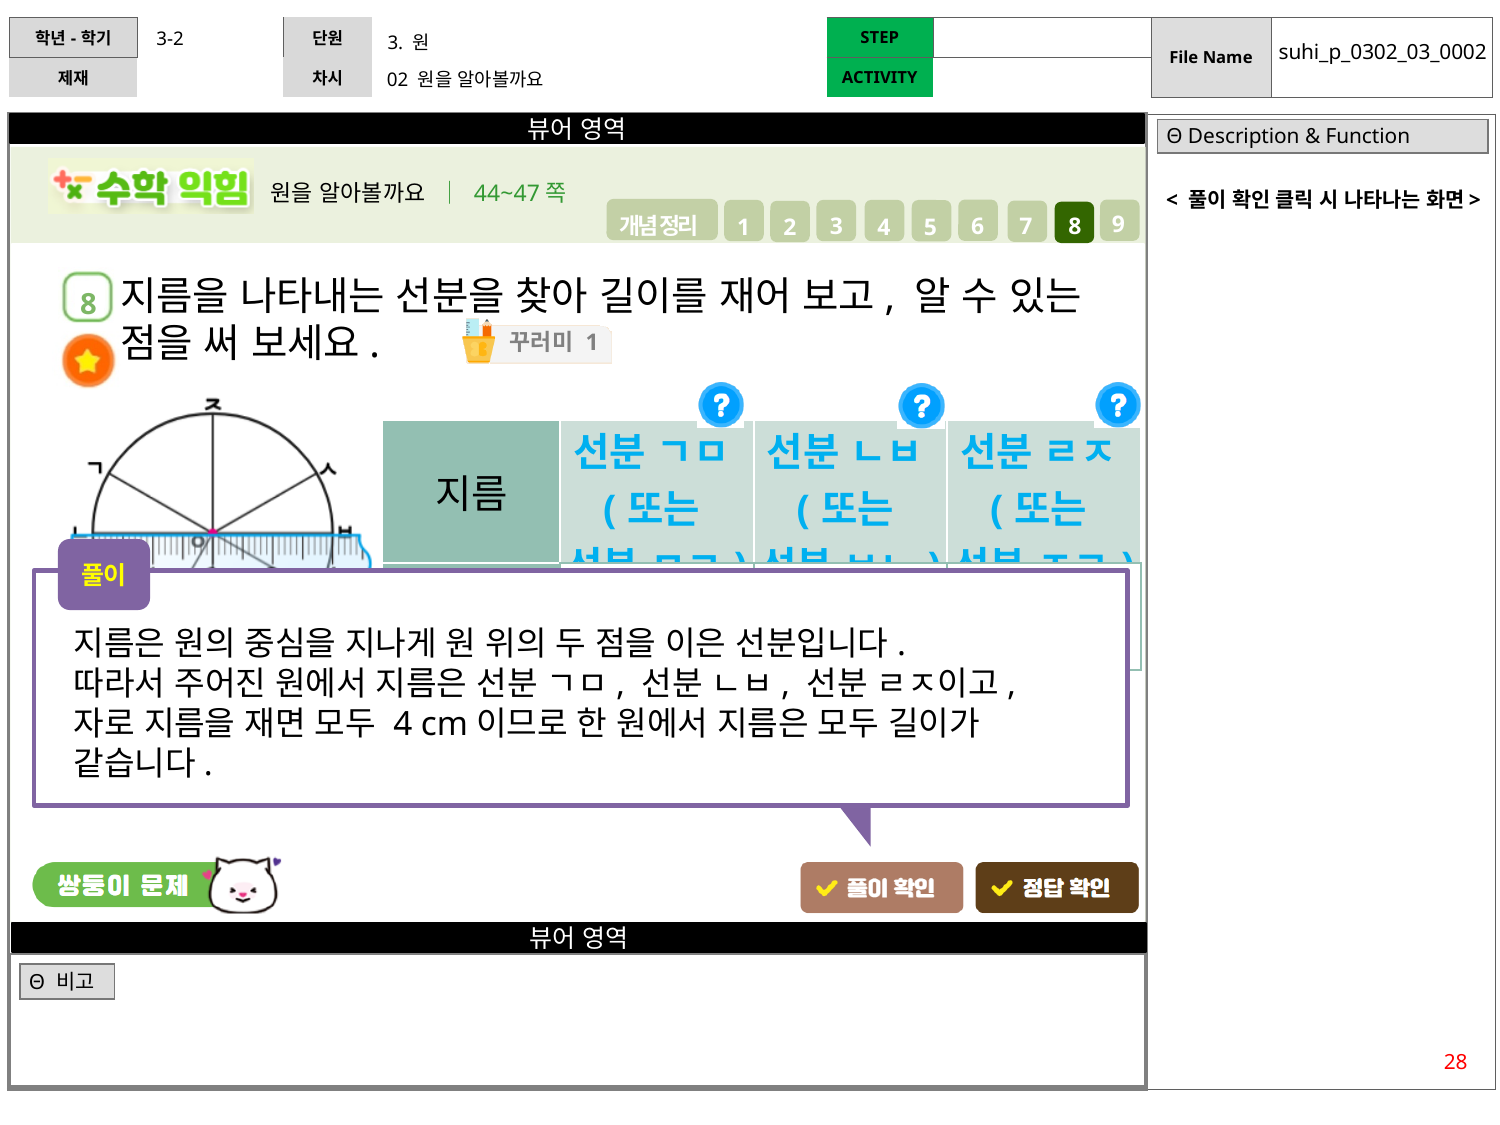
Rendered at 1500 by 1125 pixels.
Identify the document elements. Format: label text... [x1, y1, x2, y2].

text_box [33, 538, 1128, 852]
table_header 선분 ㄹㅈ(또는 선분 ㅈㄹ) [948, 421, 1140, 562]
picture [1094, 381, 1142, 429]
table_cell 4 [1133, 564, 1140, 669]
picture [897, 381, 945, 429]
text_box 02 원을 알아볼까요 [372, 60, 821, 96]
text_box < 풀이 확인 클릭 시 나타나는 화면> [1151, 179, 1500, 219]
table_header 선분 ㄴㅂ(또는 선분 ㅂㄴ) [755, 421, 946, 537]
text_box 원을 알아볼까요 │ 44~47쪽 [255, 170, 1016, 214]
picture [697, 381, 745, 429]
picture [29, 850, 289, 915]
picture [798, 859, 965, 915]
picture [974, 859, 1141, 915]
text_box suhi_p_0302_03_0002 [1263, 30, 1500, 71]
picture [52, 331, 390, 538]
text_box 3. 원 [372, 23, 828, 48]
table_header 지름 [395, 421, 559, 537]
table_header Θ Description & Function [1158, 120, 1487, 152]
picture [48, 158, 254, 214]
text_box 지름을 나타내는 선분을 찾아 길이를 재어 보고, 알 수 있는 점을 써 보세요. [119, 263, 1141, 374]
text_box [58, 260, 116, 327]
table_header 선분 ㄱㅁ(또는 선분 ㅁㄱ) [561, 421, 753, 537]
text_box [461, 317, 621, 366]
text_box 3-2 [141, 18, 284, 55]
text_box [604, 188, 1140, 249]
